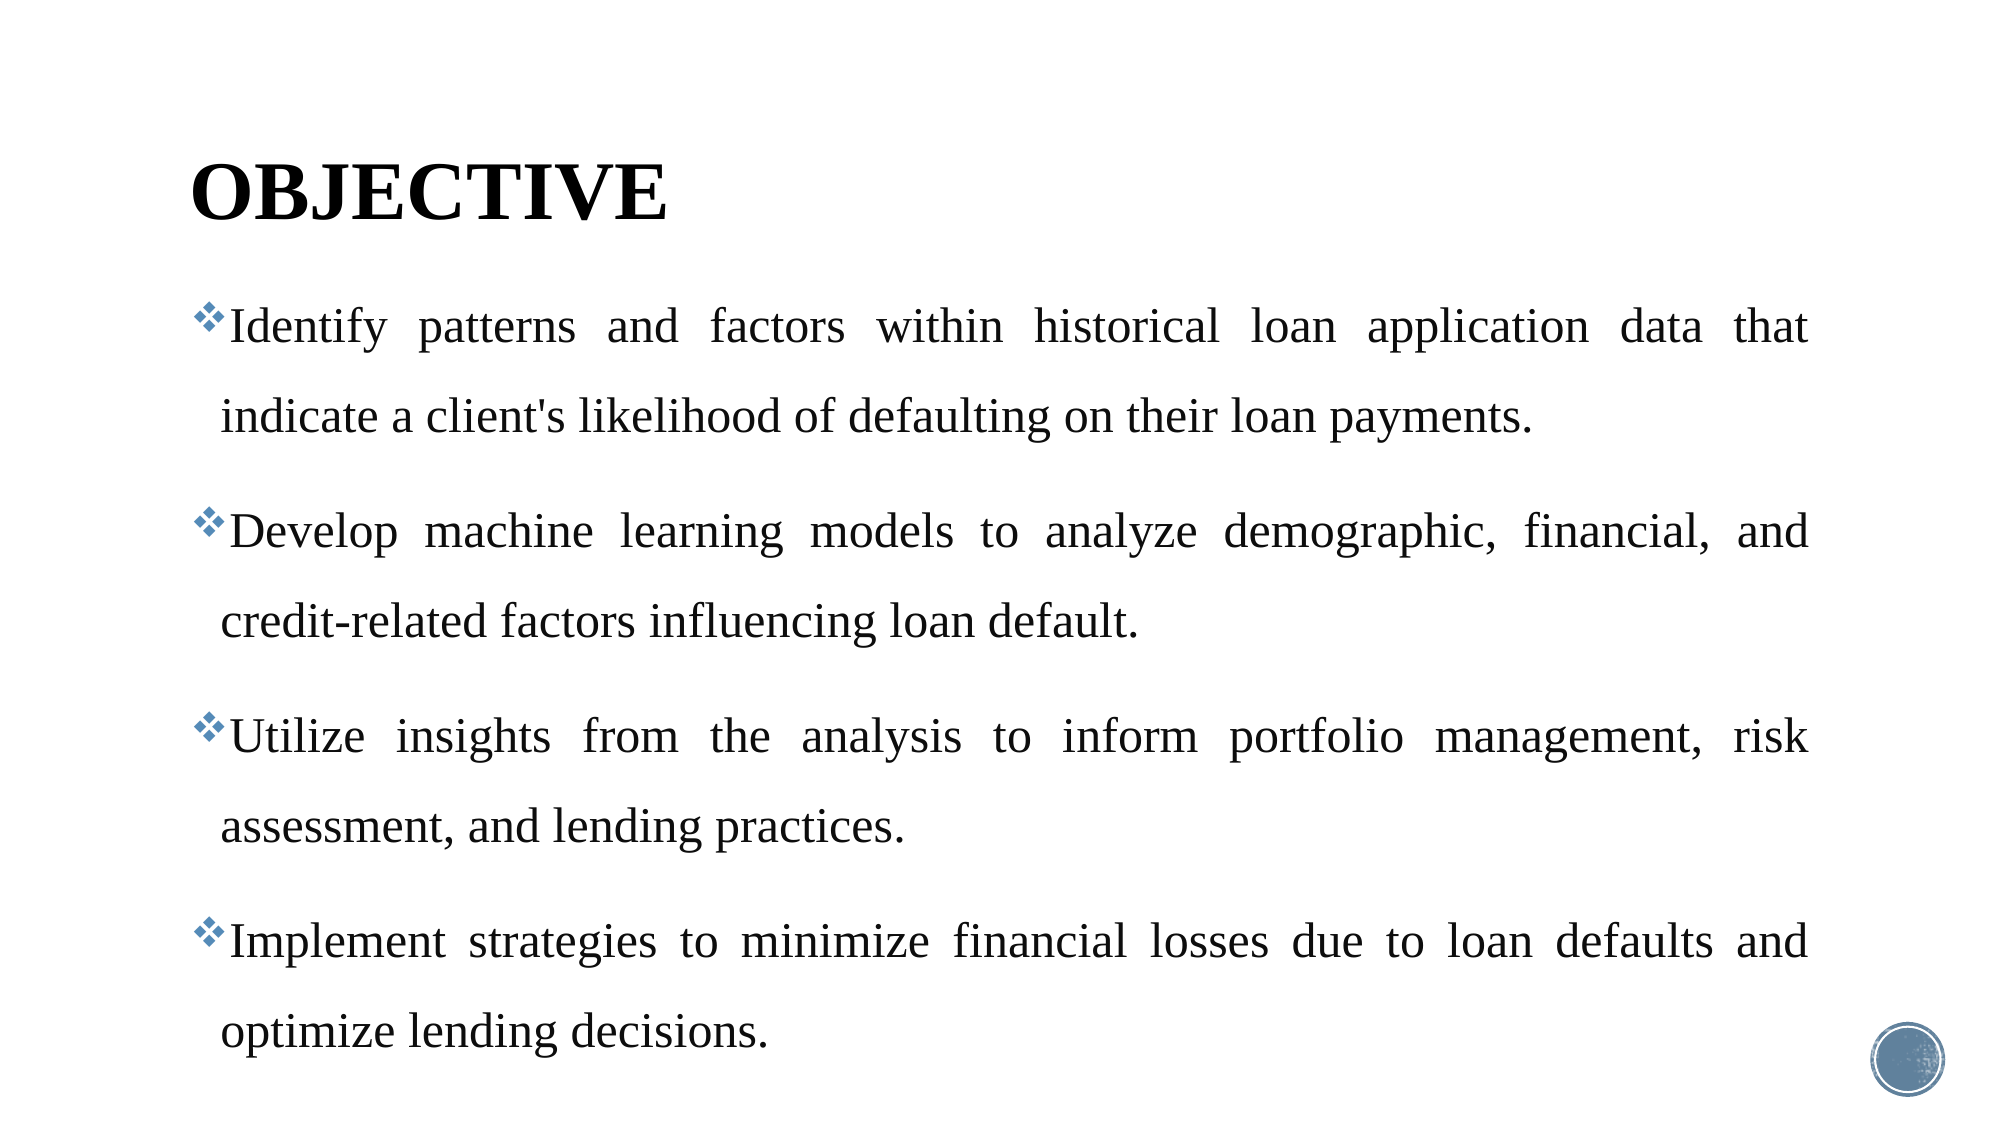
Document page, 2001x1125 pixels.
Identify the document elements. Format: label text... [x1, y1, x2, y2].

title OBJECTIVE [174, 99, 1825, 285]
list Identify patterns and factors within historical loan application data that indicate a client's likelihood of defaulting on their loan payments. Develop machine learning models to analyze demographic, financial, and credit-related factors influencing loan default. Utilize insights from the analysis to inform portfolio management, risk assessment, and lending practices. Implement strategies to minimize financial losses due to loan defaults and optimize lending decisions. [175, 254, 1826, 1073]
